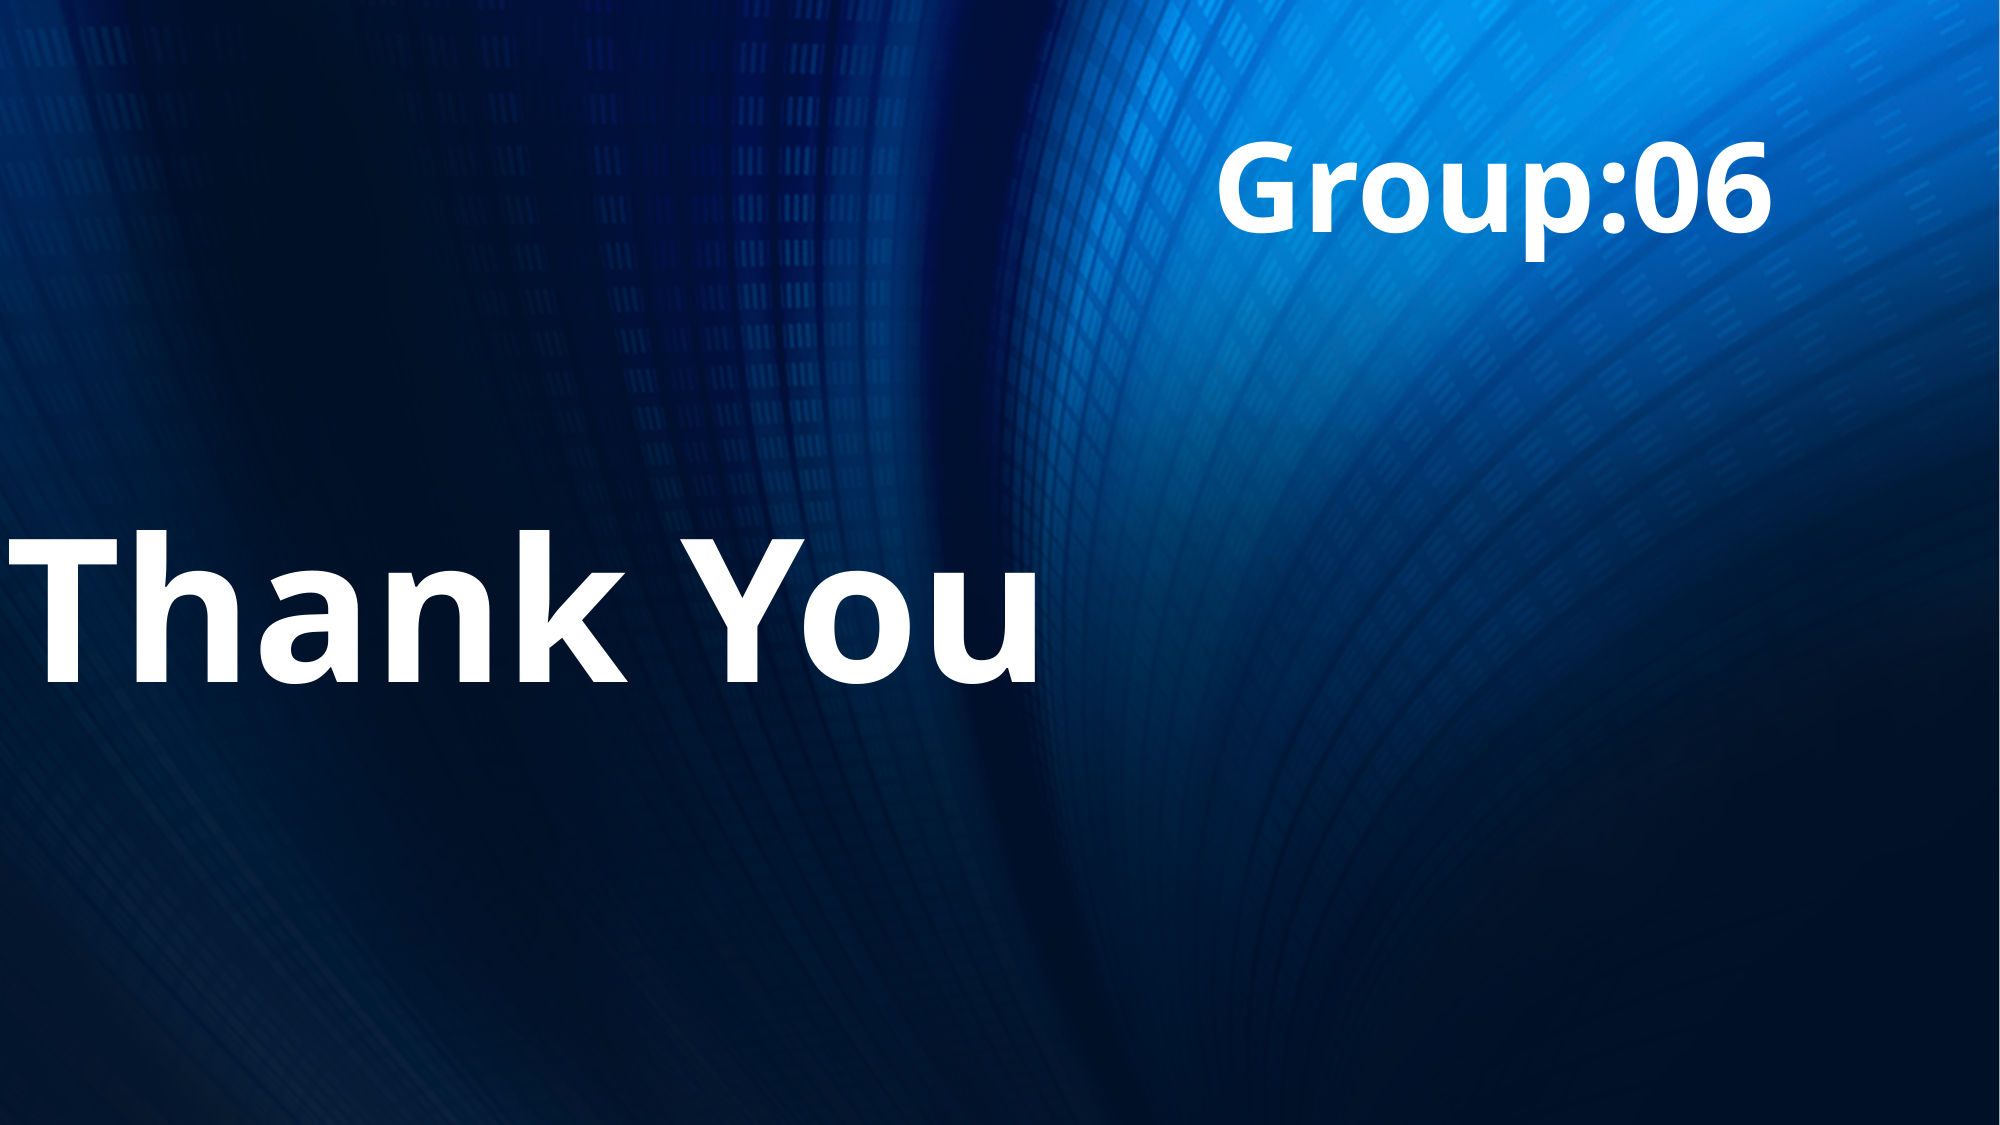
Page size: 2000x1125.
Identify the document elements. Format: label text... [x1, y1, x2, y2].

picture [0, 0, 2000, 1125]
text_box Thank You [0, 474, 1066, 730]
text_box Group:06 [994, 99, 1994, 305]
